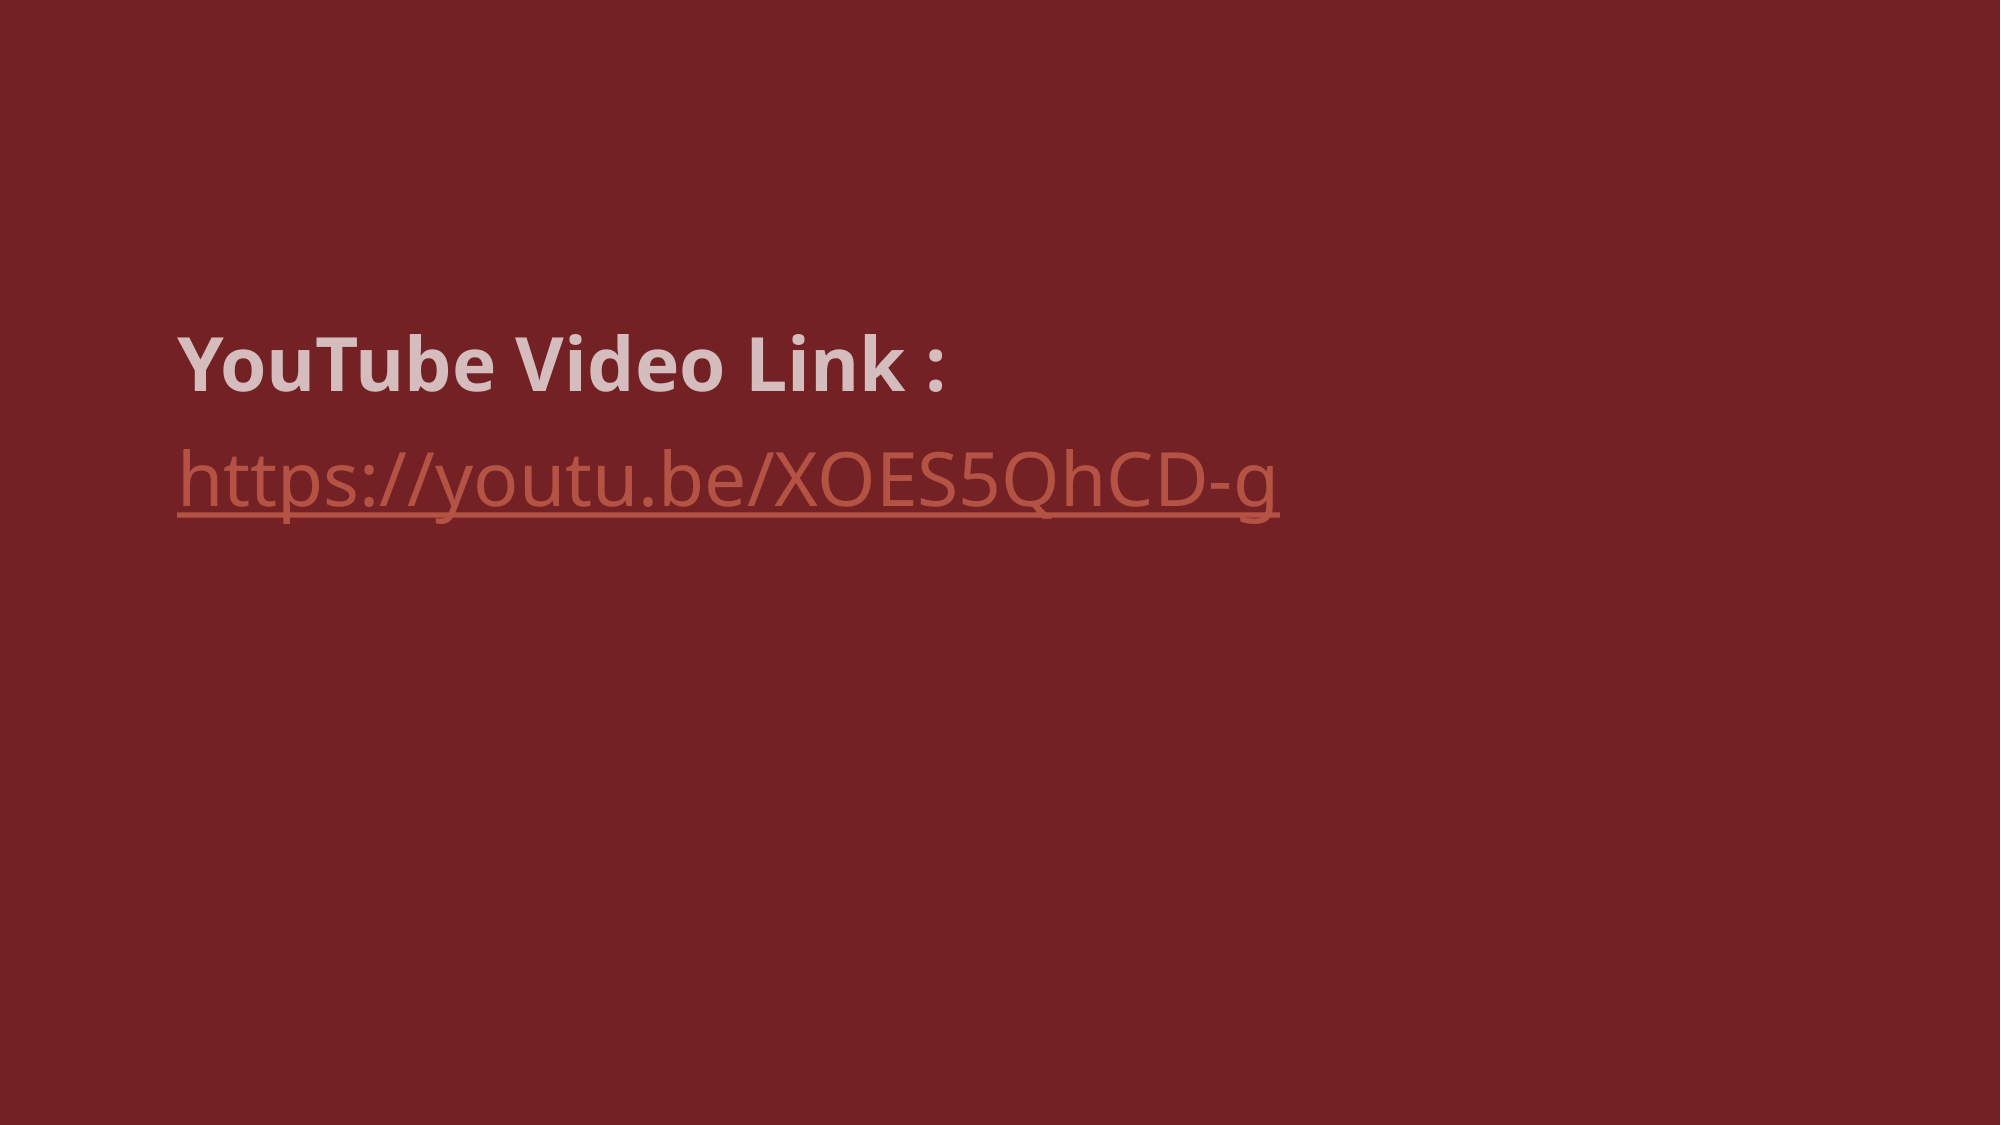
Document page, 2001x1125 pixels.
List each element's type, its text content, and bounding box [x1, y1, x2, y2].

list YouTube Video Link : https://youtu.be/XOES5QhCD-g [177, 293, 1822, 947]
